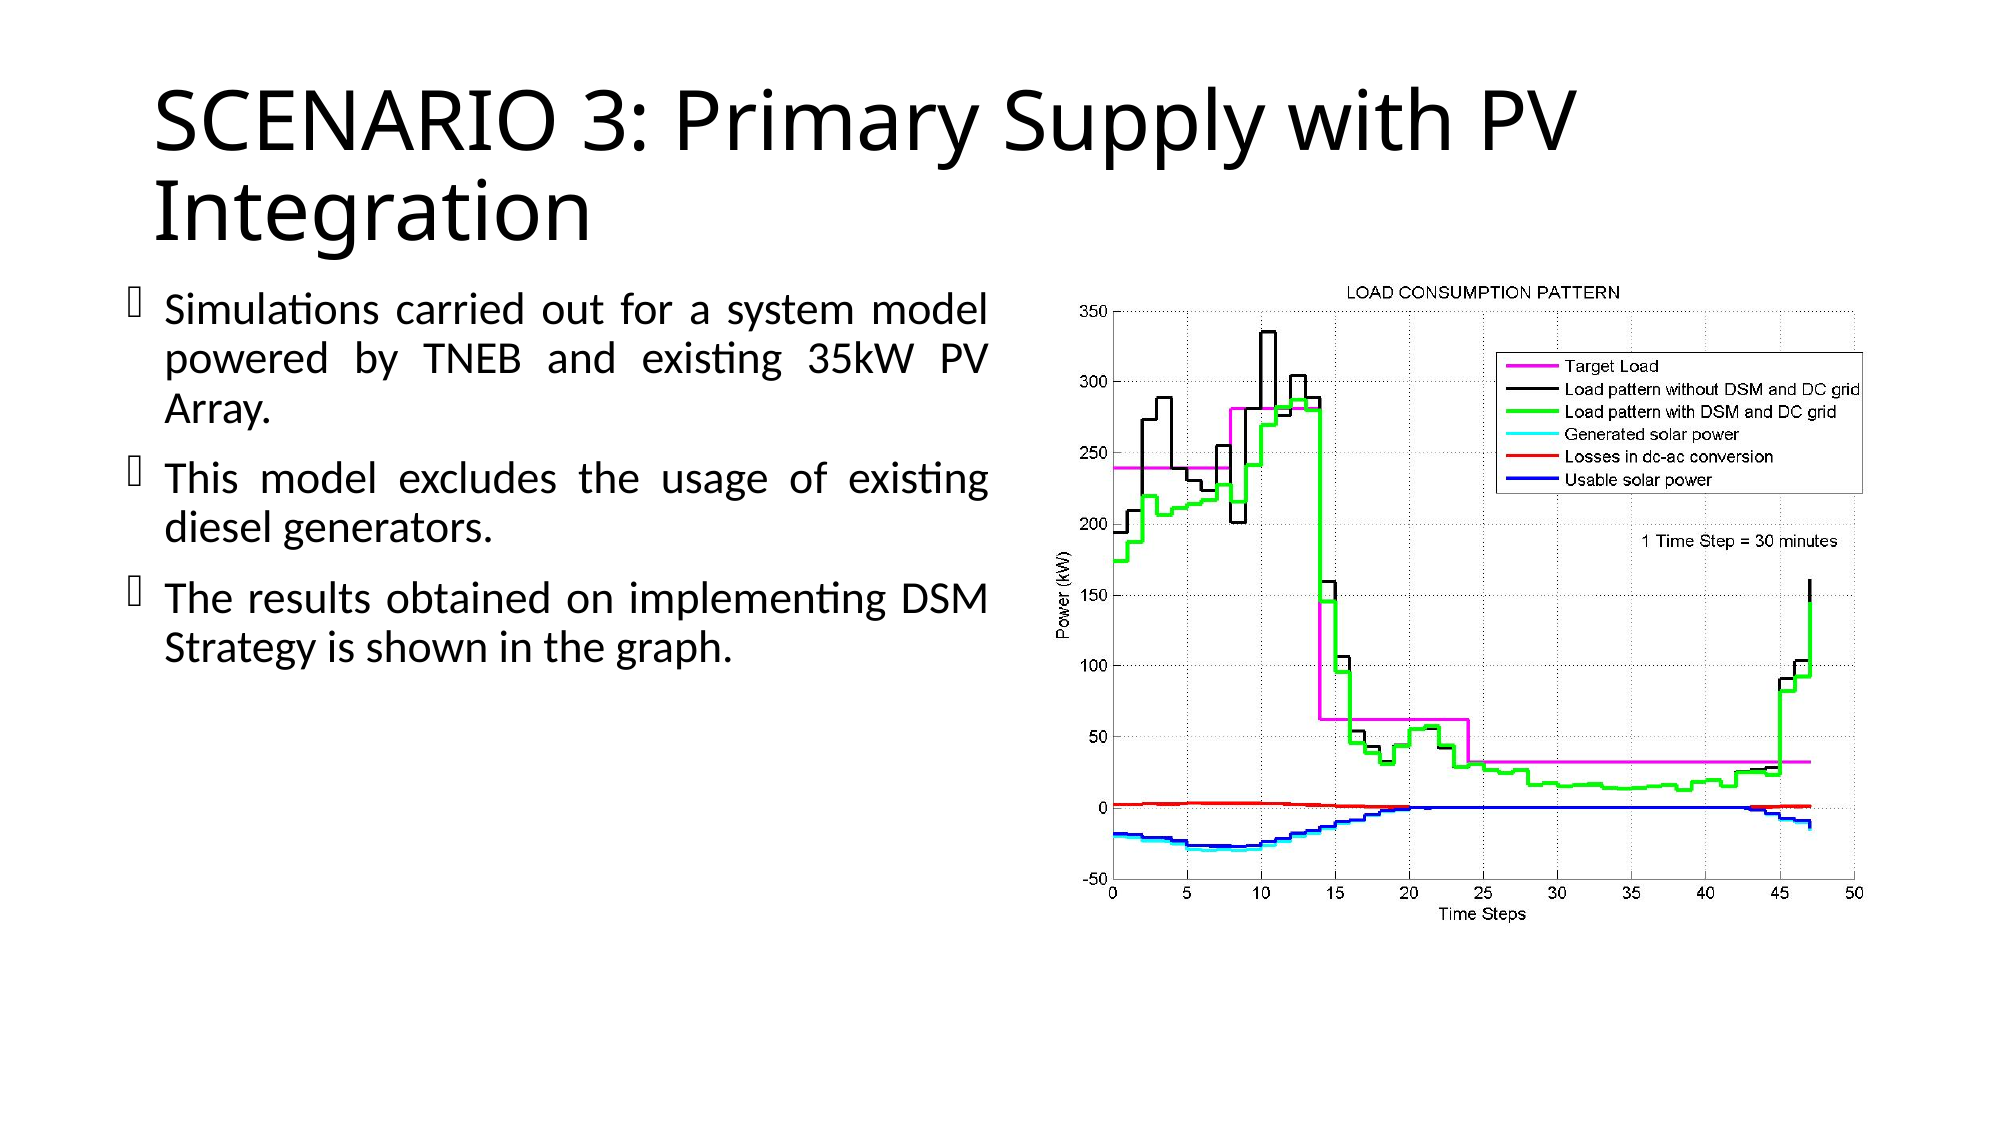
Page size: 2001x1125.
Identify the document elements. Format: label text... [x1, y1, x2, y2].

list Simulations carried out for a system model powered by TNEB and existing 35kW PV Array. This model excludes the usage of existing diesel generators. The results obtained on implementing DSM Strategy is shown in the graph. [111, 277, 1005, 1125]
picture [1040, 277, 1891, 936]
title SCENARIO 3: Primary Supply with PV Integration [138, 60, 1864, 278]
